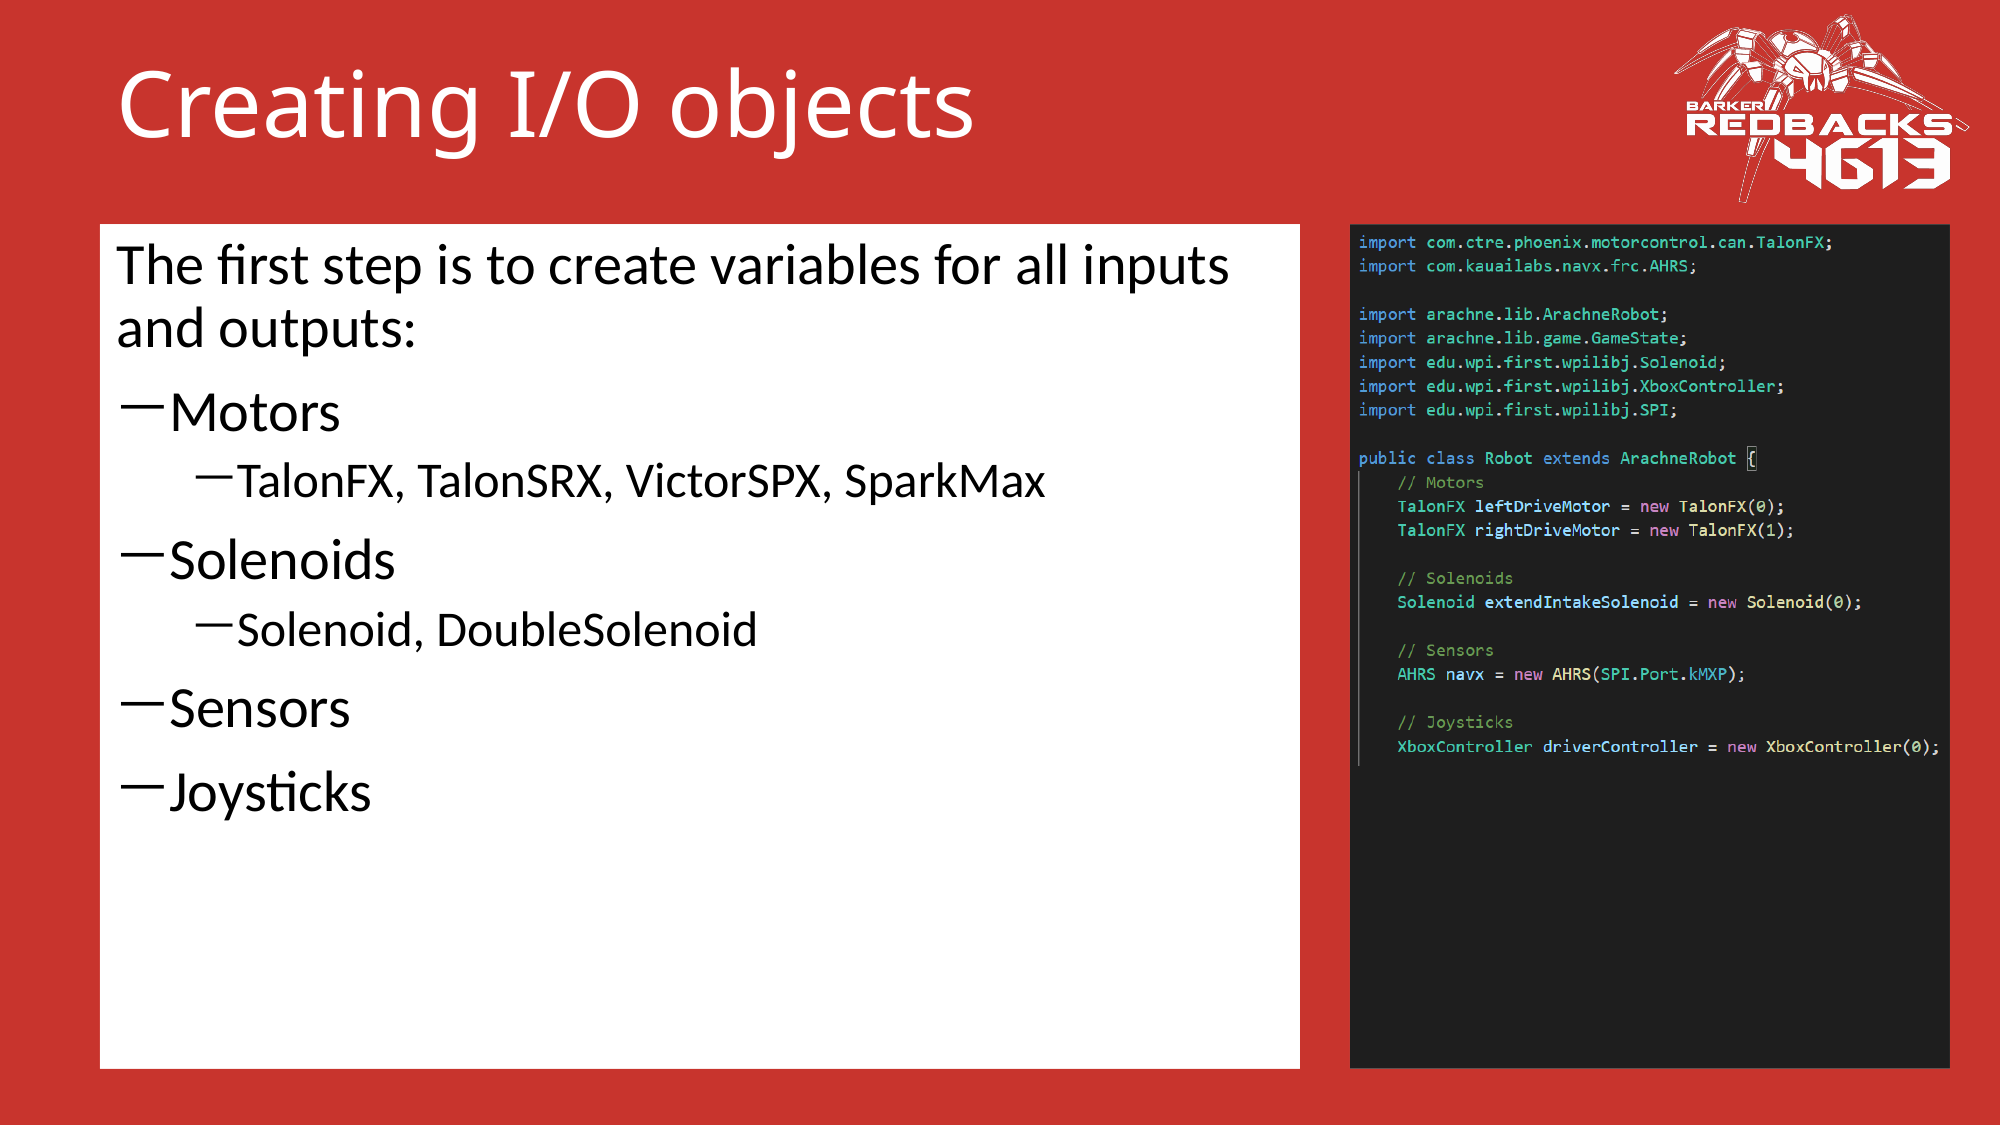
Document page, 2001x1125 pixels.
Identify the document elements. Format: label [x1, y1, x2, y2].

picture [1356, 229, 1946, 766]
picture [1674, 14, 1970, 203]
text_box [0, 0, 2000, 1125]
